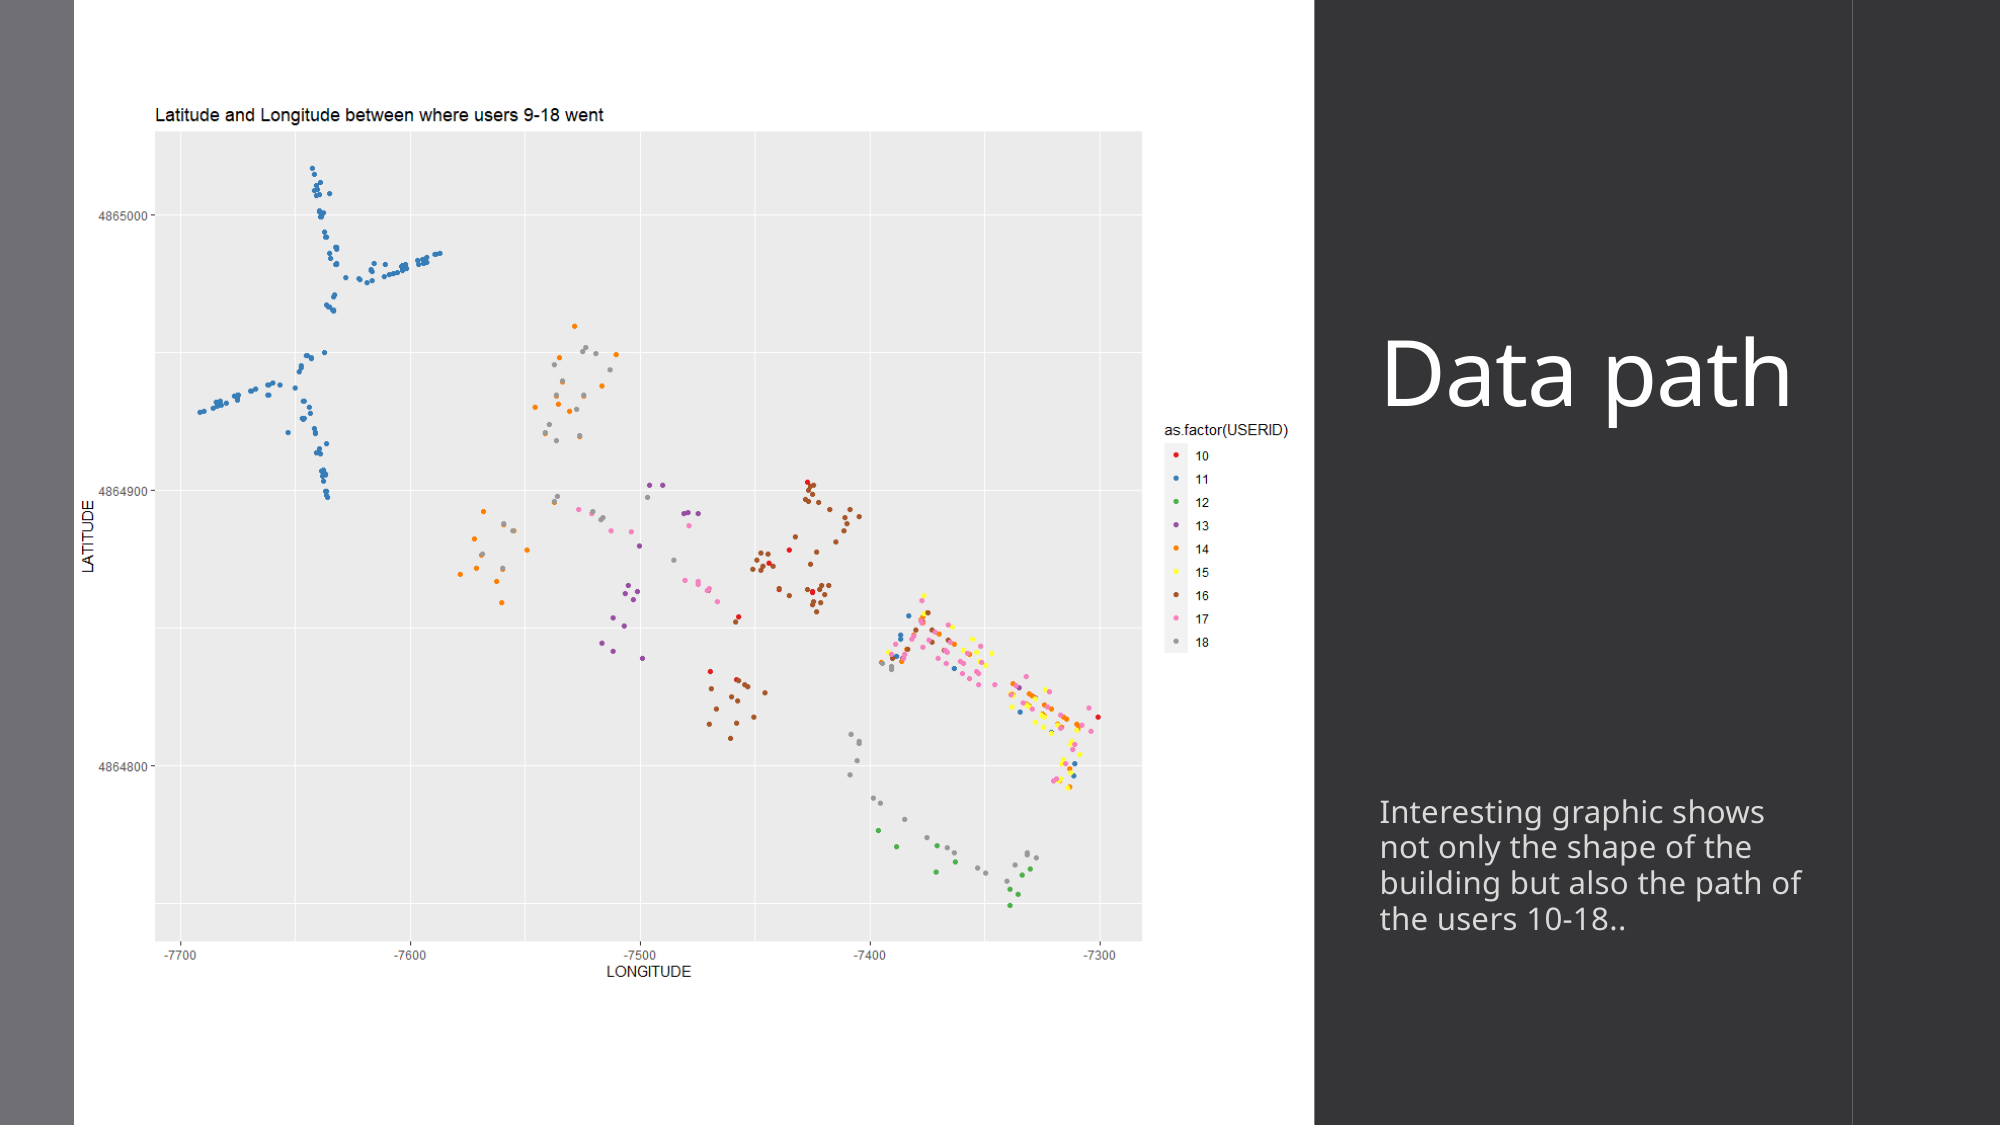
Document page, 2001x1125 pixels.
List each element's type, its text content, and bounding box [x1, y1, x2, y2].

picture [76, 101, 1292, 988]
text_box [73, 0, 1316, 1125]
subtitle Interesting graphic shows not only the shape of the building but also the path of the users 10-18.. [1364, 787, 1825, 1065]
title Data path [1364, 124, 1825, 527]
text_box [0, 0, 73, 1125]
text_box [1851, 0, 2000, 1125]
text_box [1316, 0, 1851, 1125]
